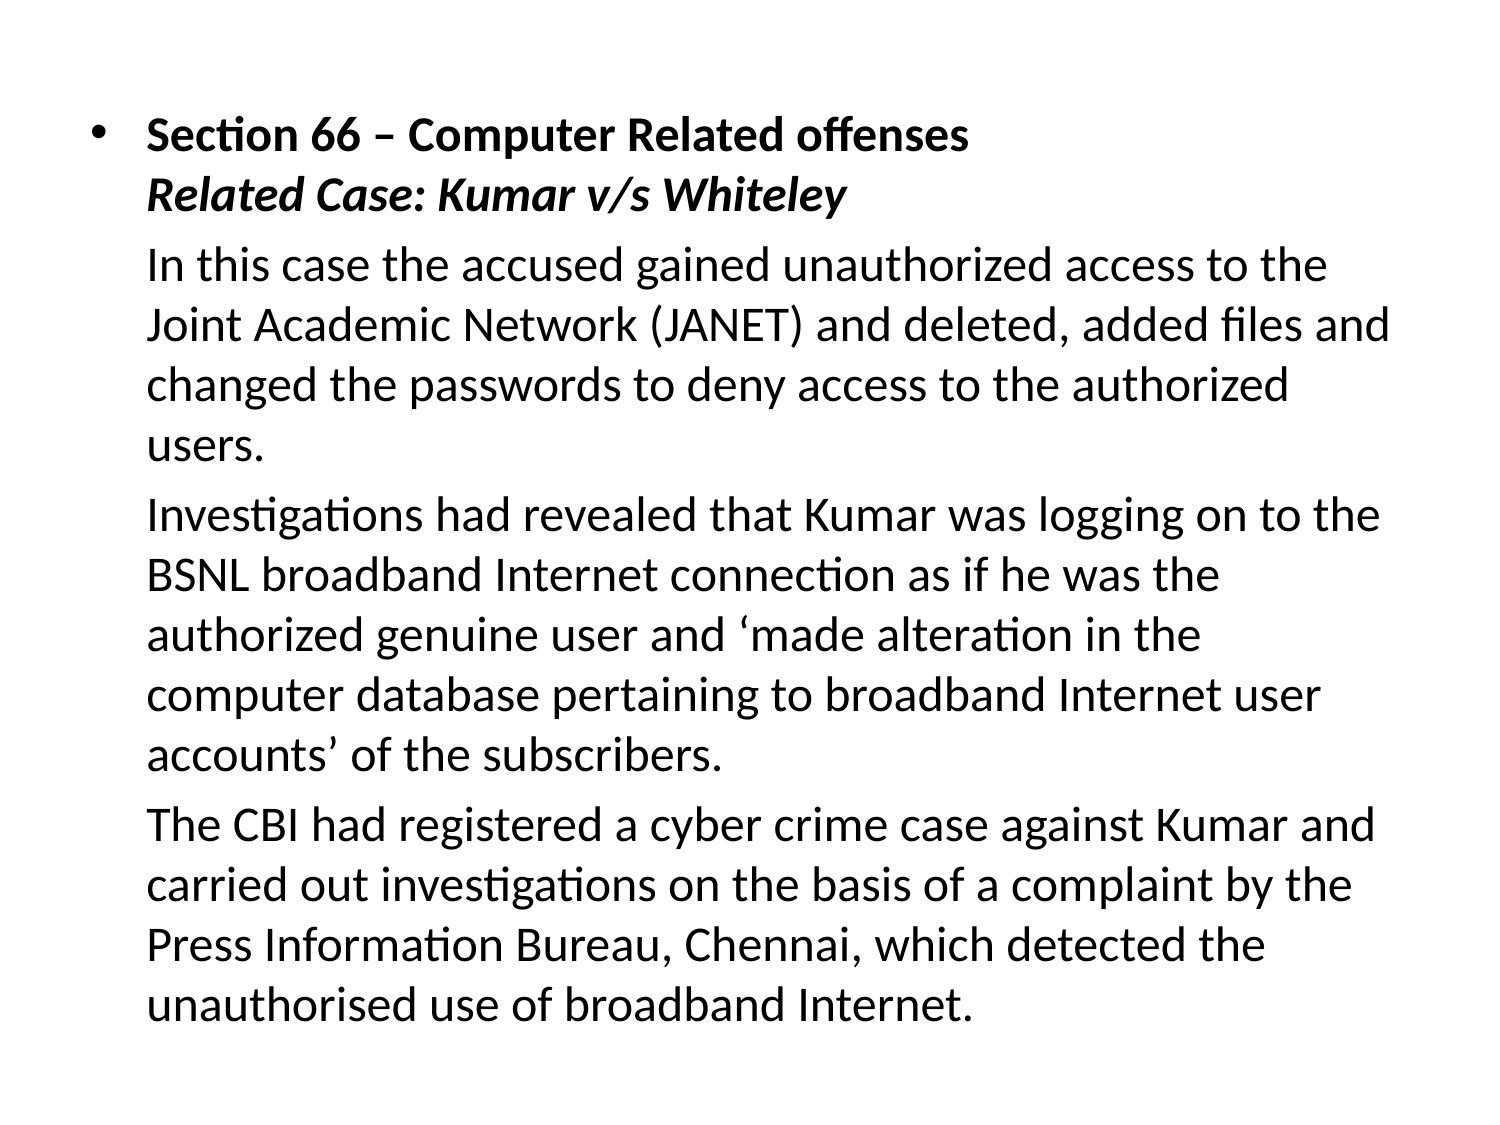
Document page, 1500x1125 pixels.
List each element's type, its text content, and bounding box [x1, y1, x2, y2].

list Section 66 – Computer Related offenses Related Case: Kumar v/s Whiteley In this case the accused gained unauthorized access to the Joint Academic Network (JANET) and deleted, added files and changed the passwords to deny access to the authorized users. Investigations had revealed that Kumar was logging on to the BSNL broadband Internet connection as if he was the authorized genuine user and ‘made alteration in the computer database pertaining to broadband Internet user accounts’ of the subscribers. The CBI had registered a cyber crime case against Kumar and carried out investigations on the basis of a complaint by the Press Information Bureau, Chennai, which detected the unauthorised use of broadband Internet. [75, 93, 1425, 1067]
